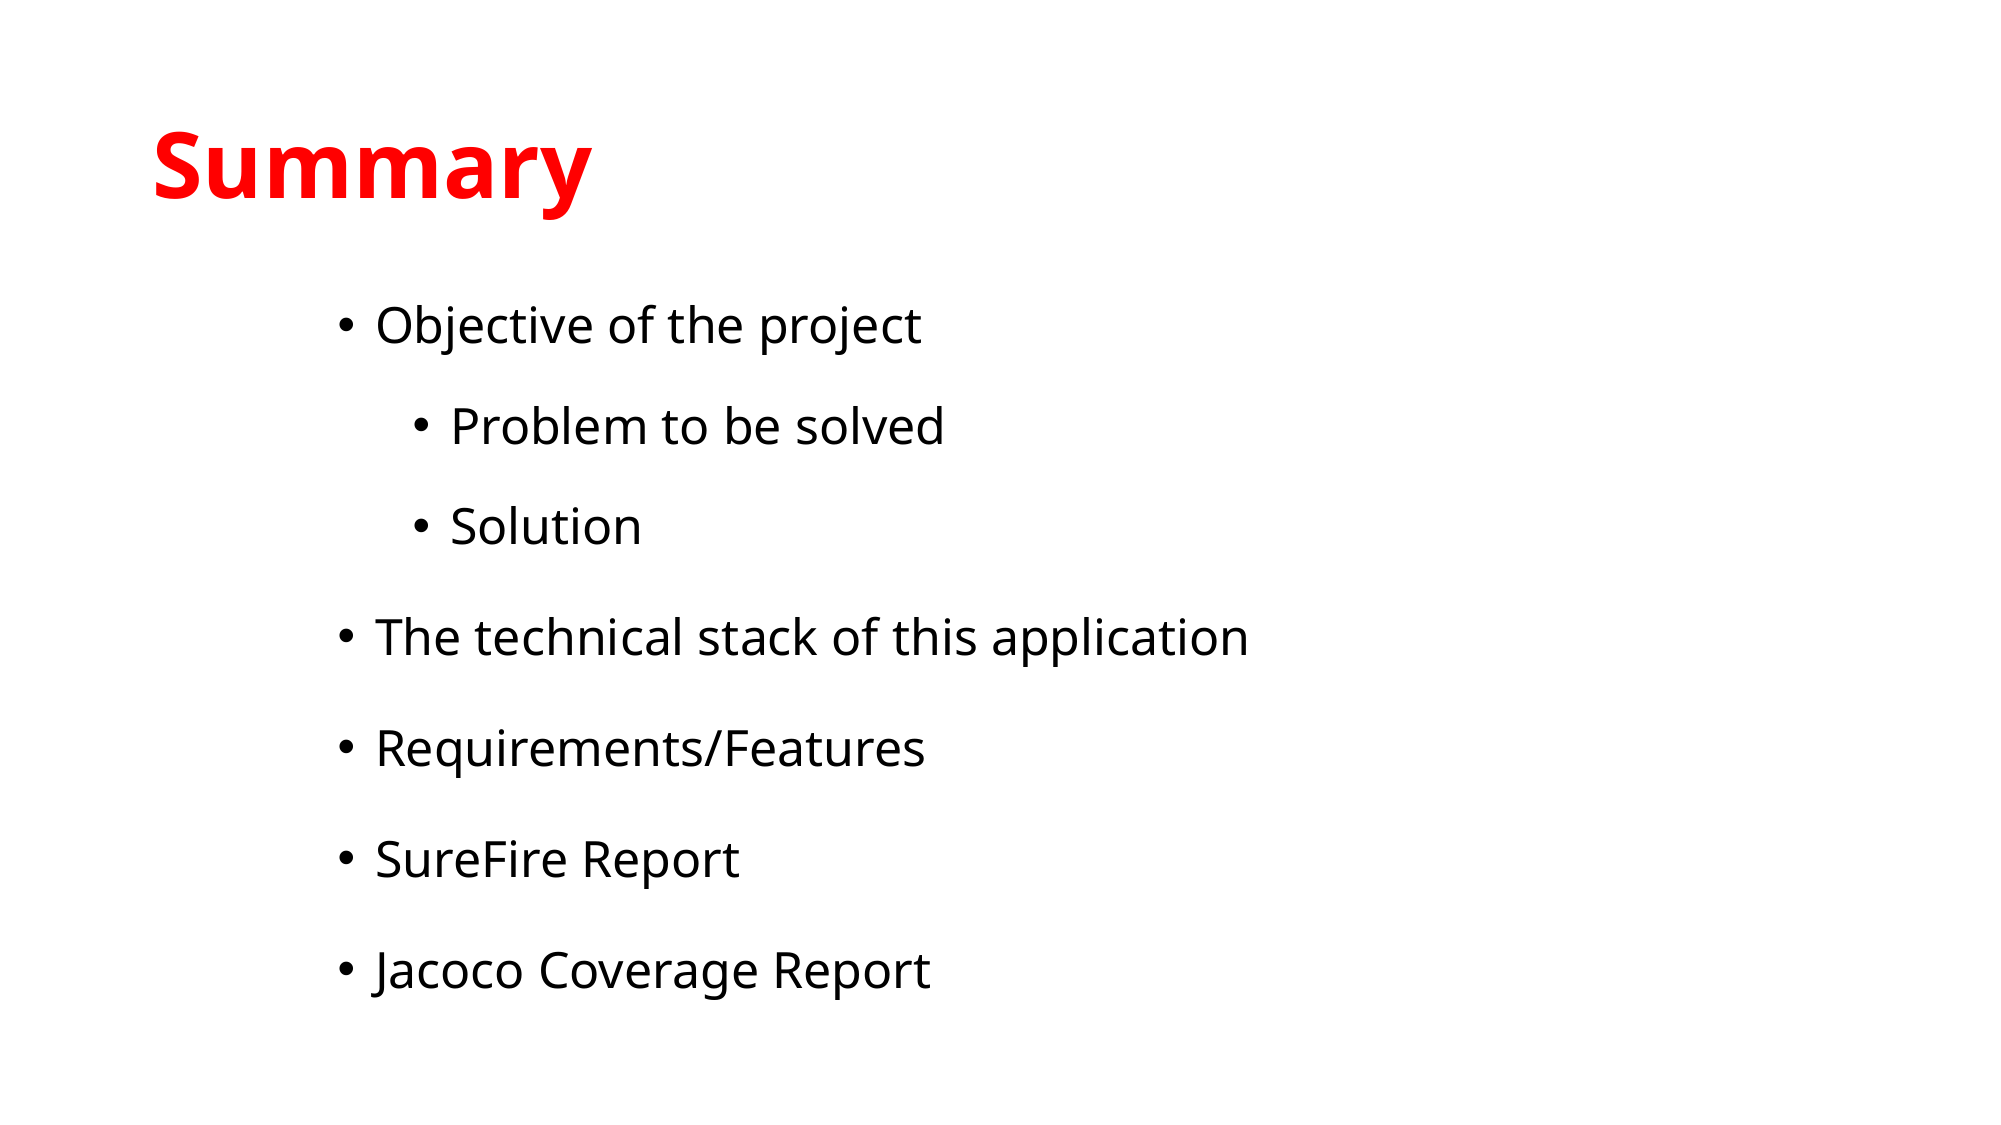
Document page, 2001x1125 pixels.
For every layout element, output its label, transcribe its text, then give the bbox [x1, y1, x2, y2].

list Objective of the project Problem to be solved Solution The technical stack of this application Requirements/Features SureFire Report Jacoco Coverage Report [322, 278, 1863, 1022]
title Summary [137, 59, 1863, 278]
